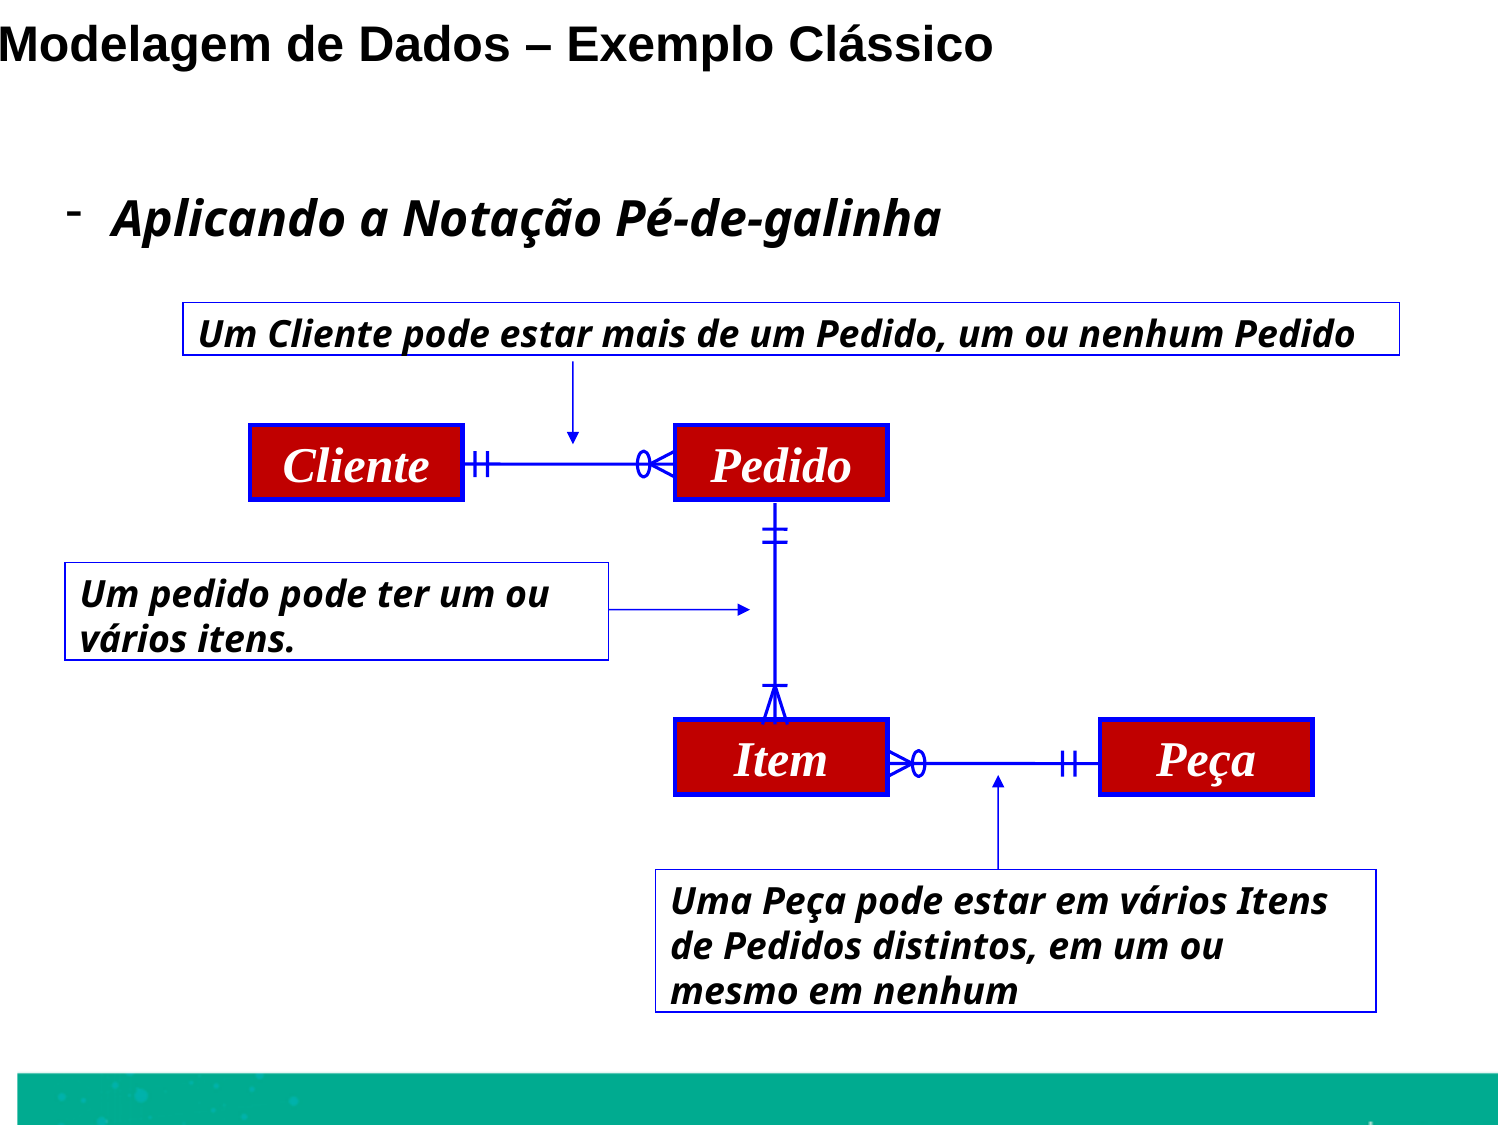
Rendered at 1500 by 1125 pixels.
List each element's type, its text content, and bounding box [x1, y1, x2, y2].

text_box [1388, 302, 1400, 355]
text_box Modelagem de Dados – Exemplo Clássico [0, 11, 1333, 99]
picture [2, 0, 1498, 1125]
text_box Aplicando a Notação Pé-de-galinha [50, 160, 1388, 1012]
